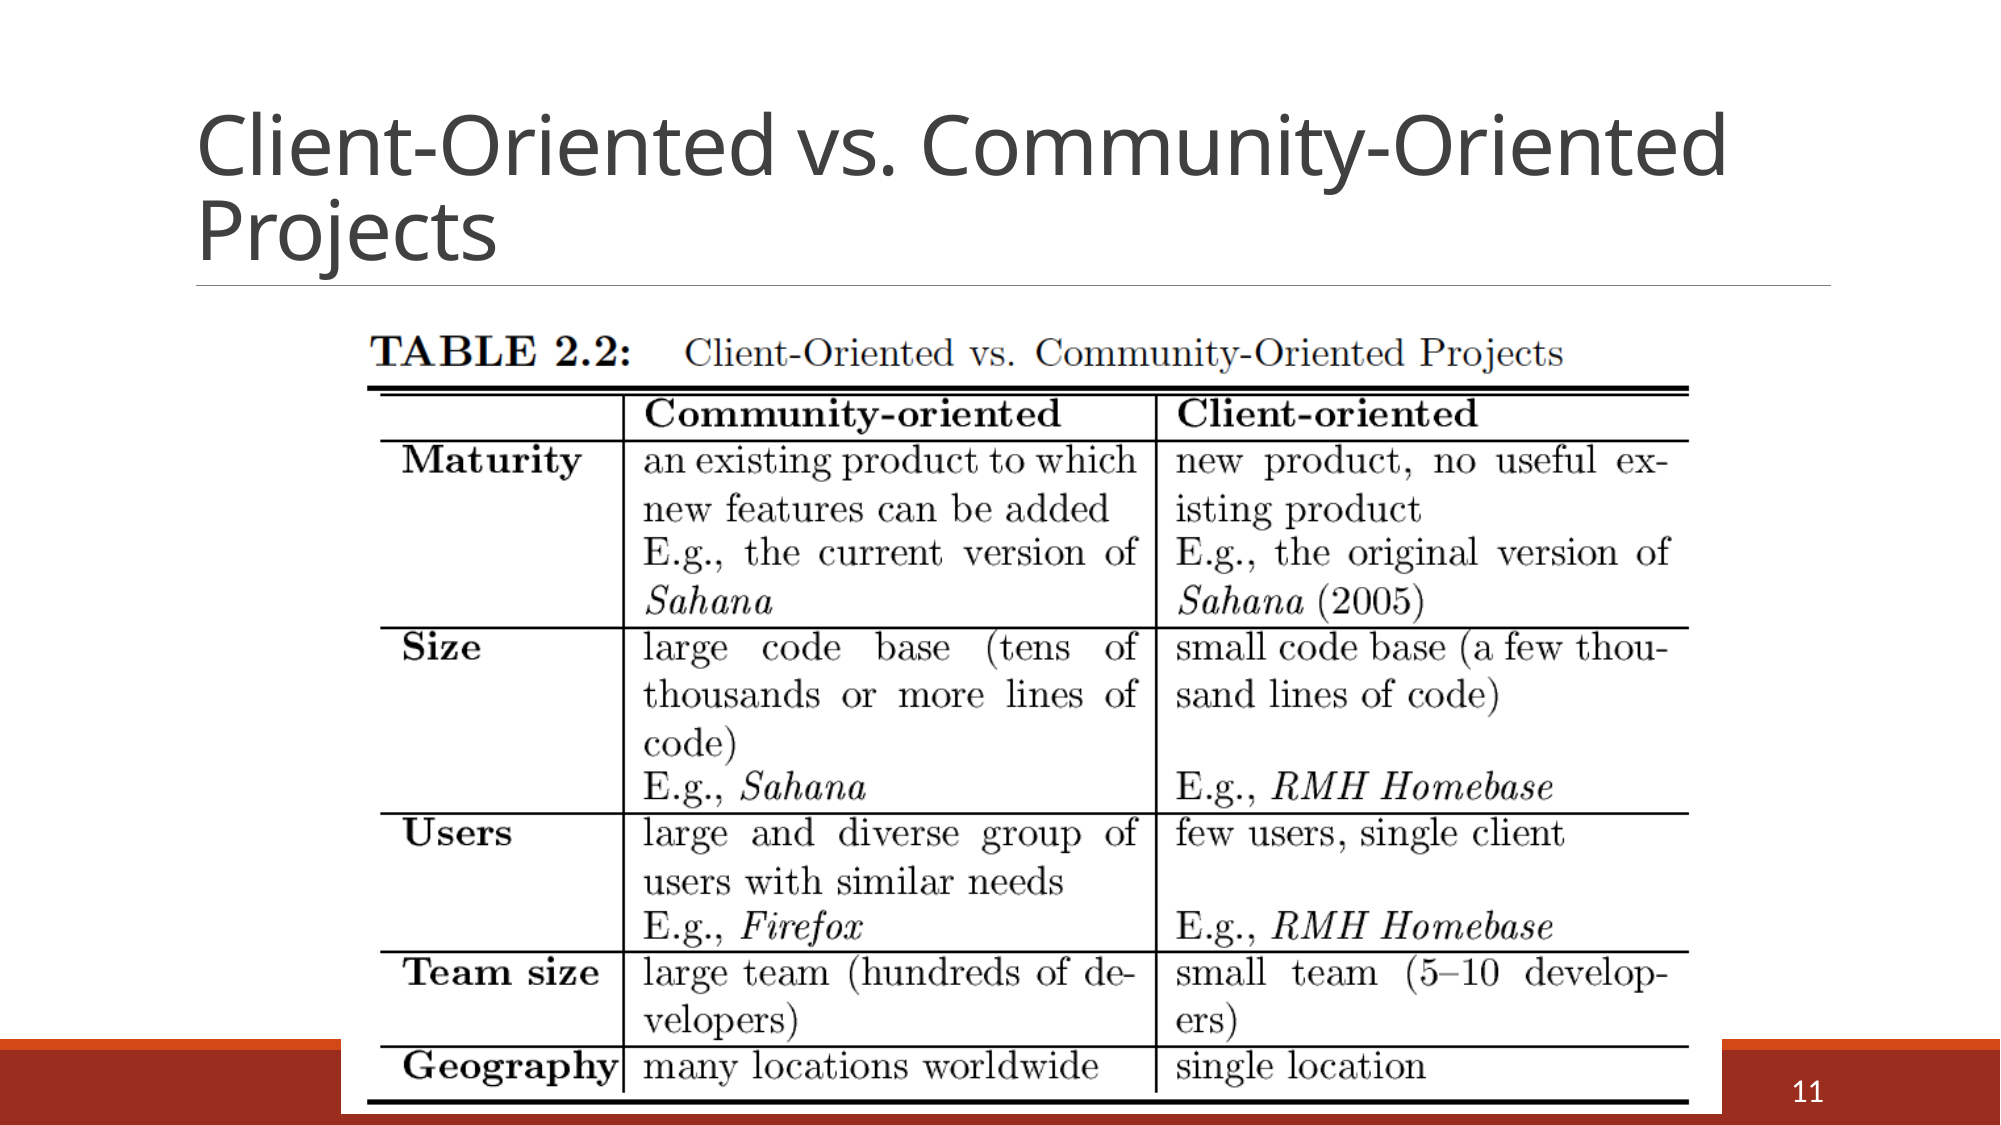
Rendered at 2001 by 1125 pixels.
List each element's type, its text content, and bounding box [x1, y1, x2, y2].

title Client-Oriented vs. Community-Oriented Projects [180, 47, 1883, 285]
picture [340, 316, 1722, 1115]
slide_number 11 [1728, 1059, 1840, 1120]
